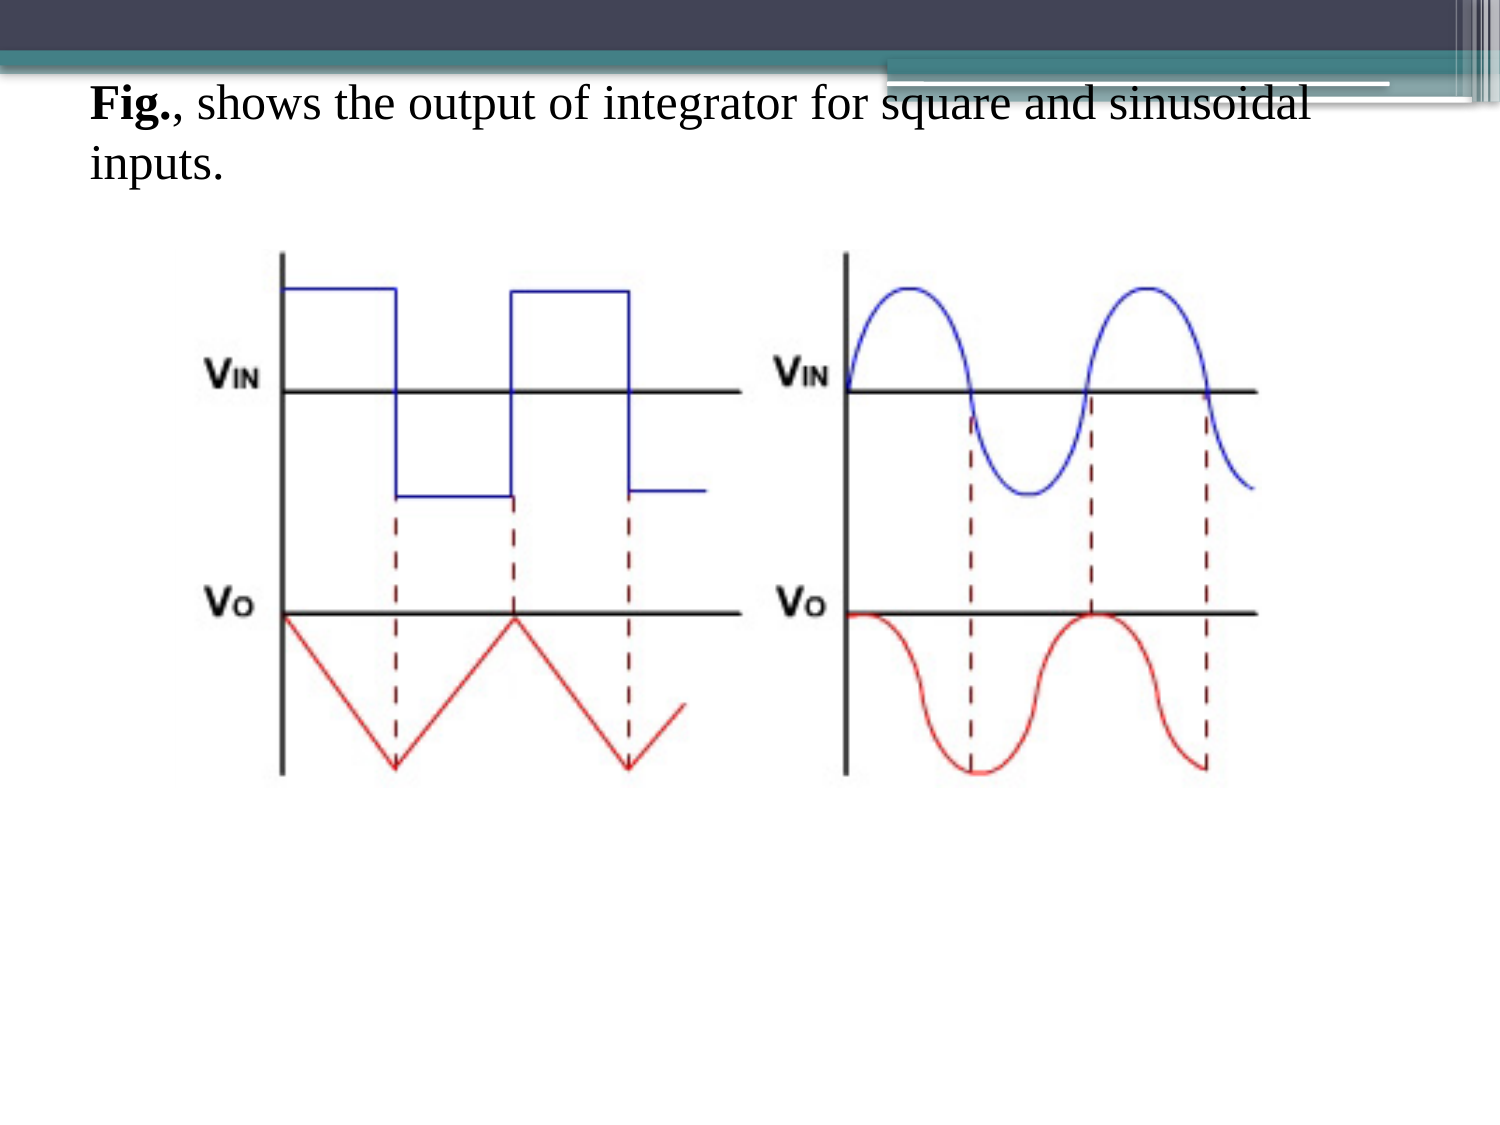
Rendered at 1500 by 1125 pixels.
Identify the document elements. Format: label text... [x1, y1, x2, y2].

list Fig., shows the output of integrator for square and sinusoidal inputs. [75, 62, 1425, 1005]
picture [174, 249, 1262, 788]
